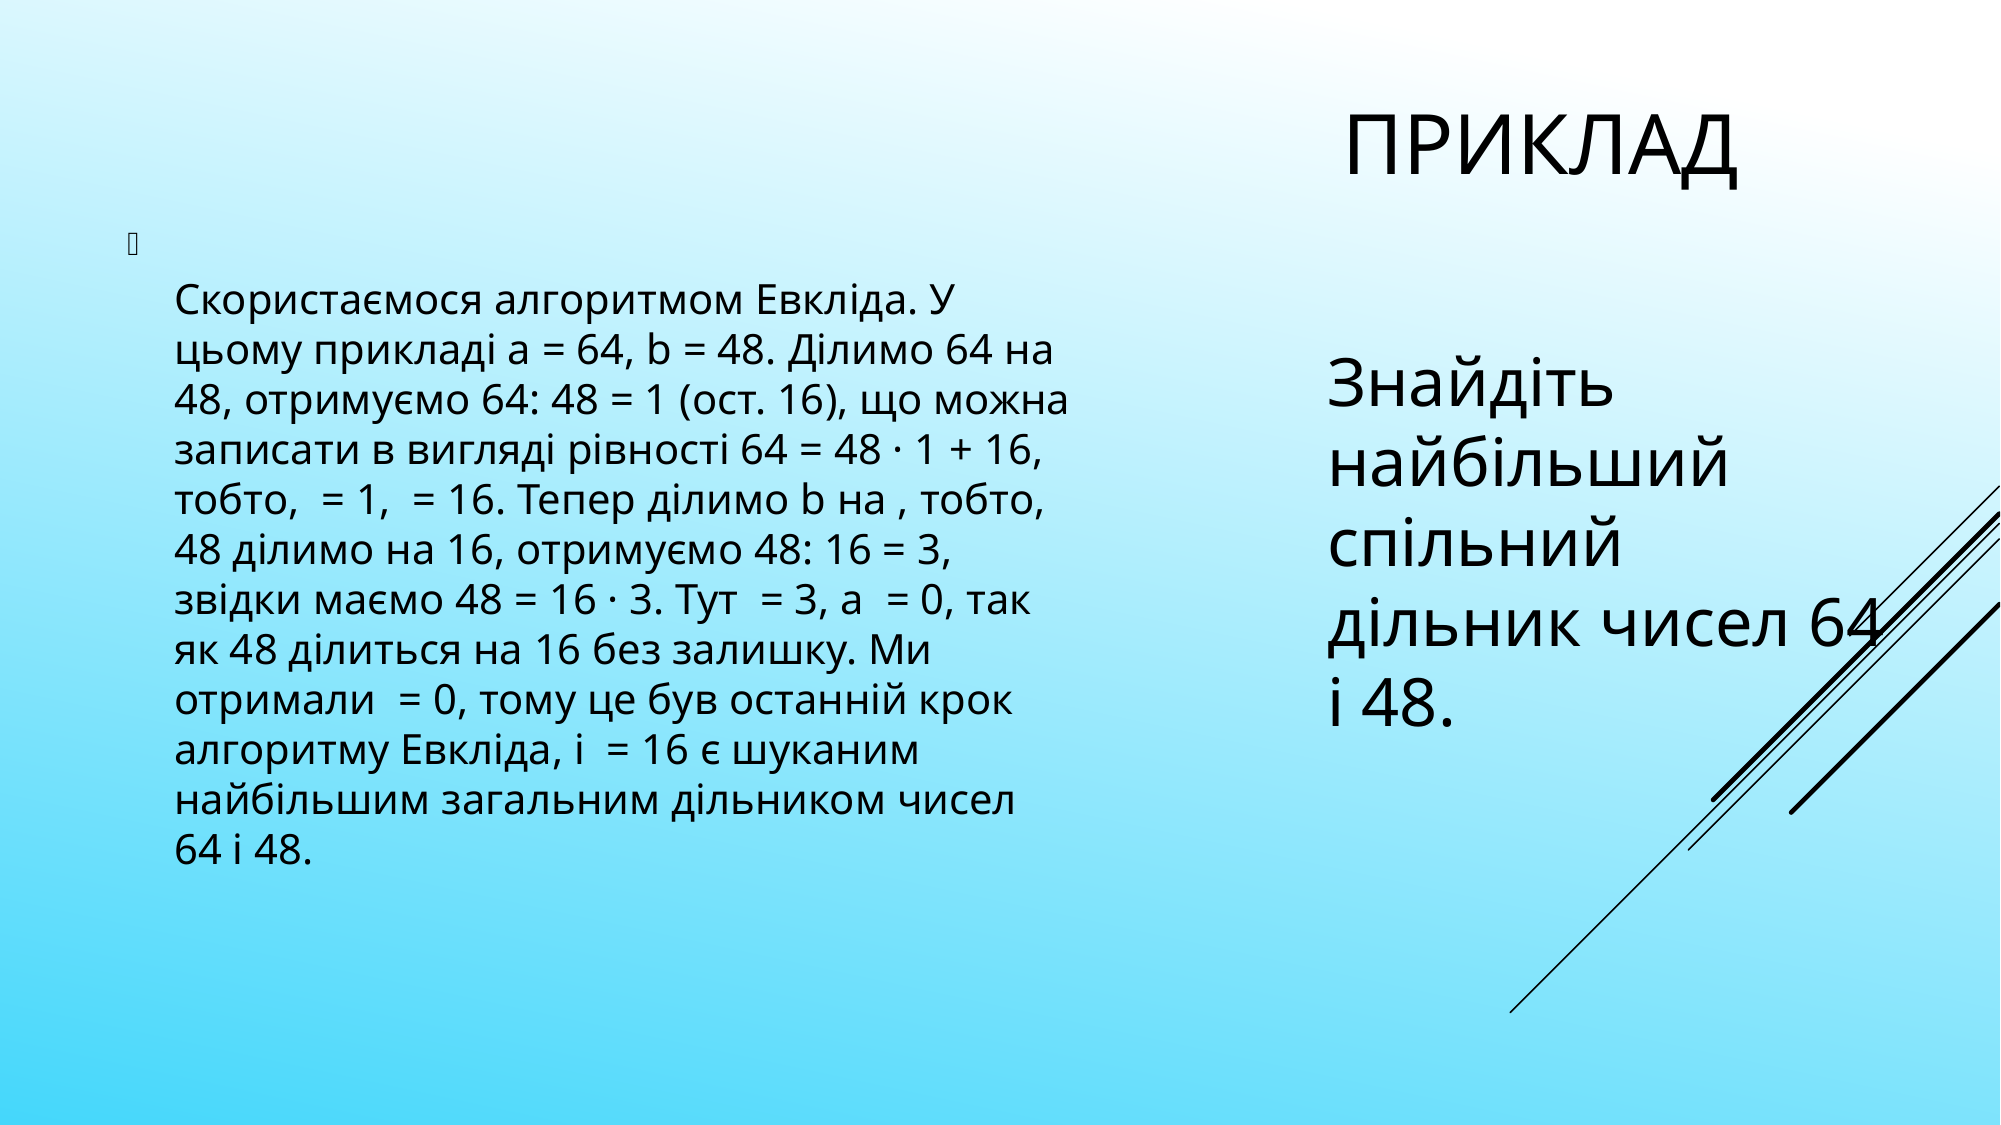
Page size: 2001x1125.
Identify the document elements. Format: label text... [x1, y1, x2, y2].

title ПРиклад [1327, 0, 1928, 199]
list Знайдіть найбільший спільний дільник чисел 64 і 48. [1312, 232, 1913, 576]
